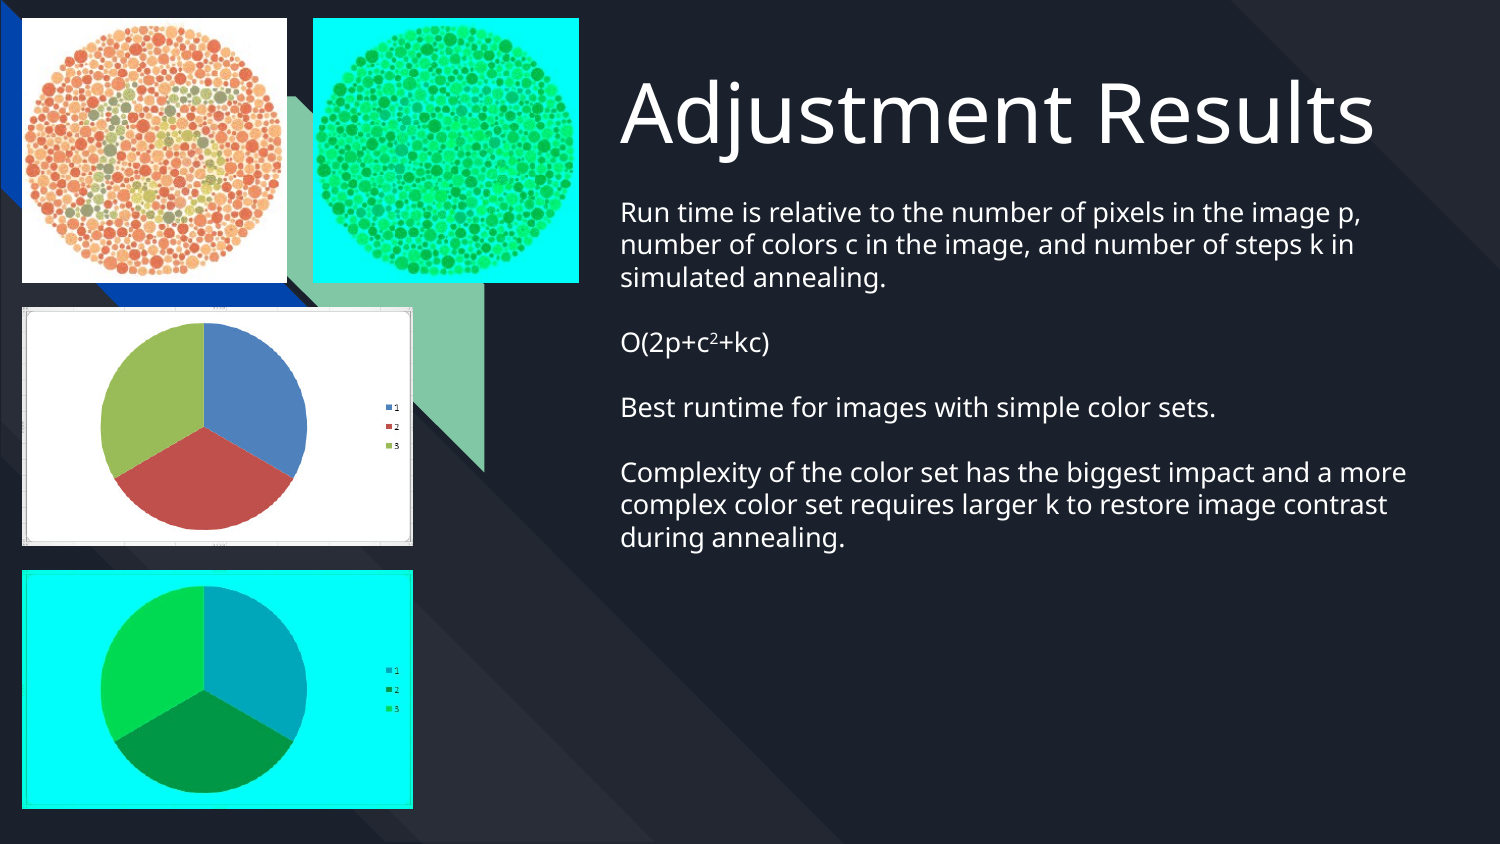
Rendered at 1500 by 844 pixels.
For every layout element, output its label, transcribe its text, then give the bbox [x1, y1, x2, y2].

title Adjustment Results [605, 45, 1462, 181]
picture [313, 18, 579, 284]
subtitle Run time is relative to the number of pixels in the image p, number of colors c in the image, and number of steps k in simulated annealing. O(2p+c2+kc) Best runtime for images with simple color sets. Complexity of the color set has the biggest impact and a more complex color set requires larger k to restore image contrast during annealing. [605, 181, 1462, 503]
picture [22, 18, 288, 284]
picture [22, 307, 413, 546]
picture [22, 570, 413, 809]
